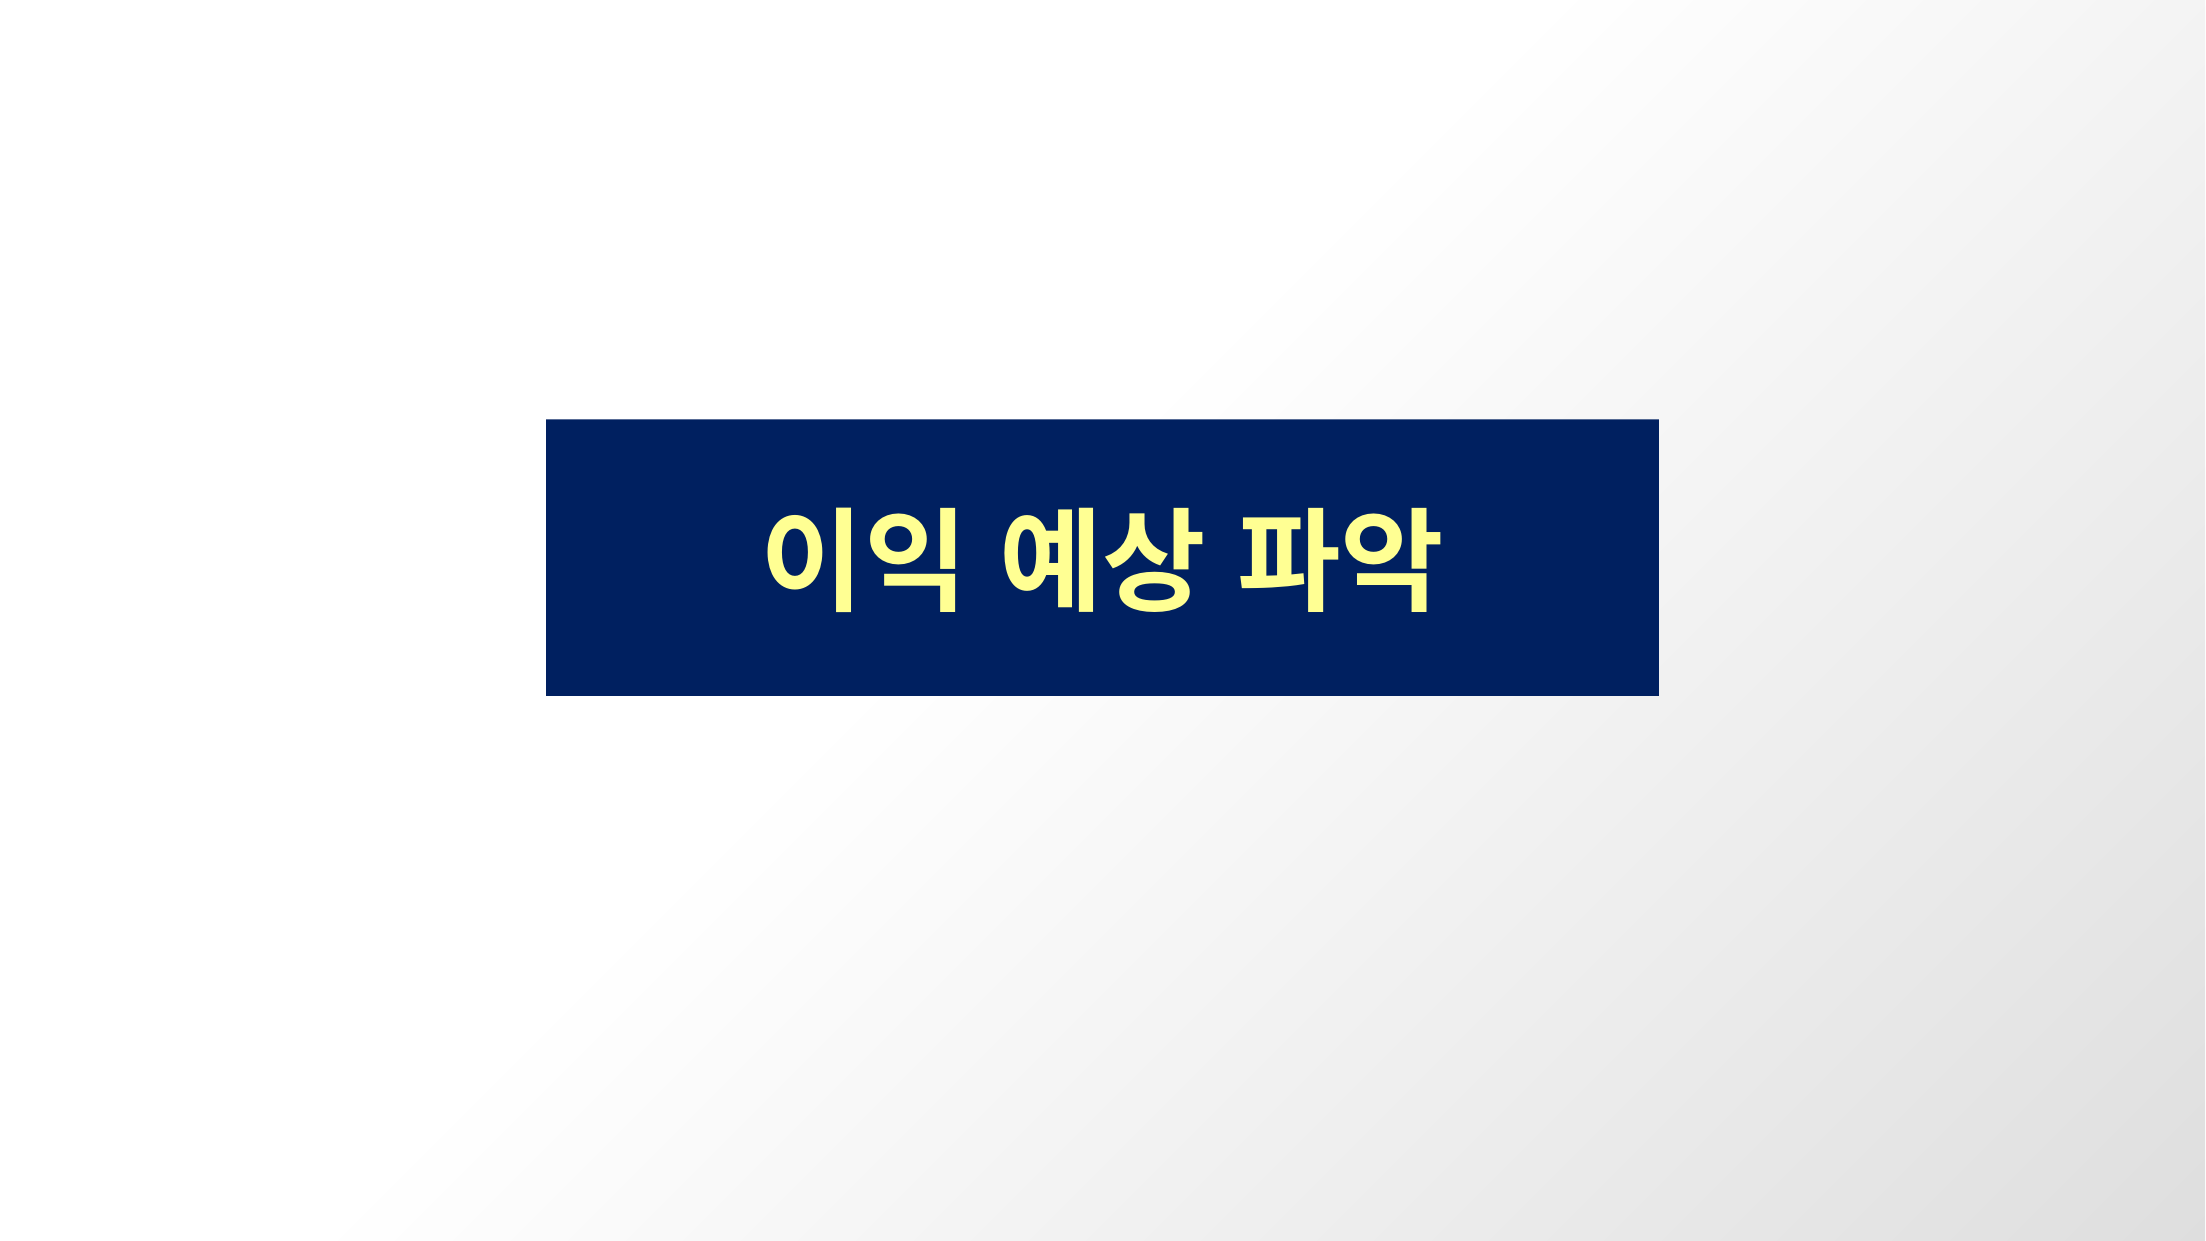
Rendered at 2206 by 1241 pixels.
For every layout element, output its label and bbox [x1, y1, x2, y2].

text_box [546, 419, 1659, 696]
